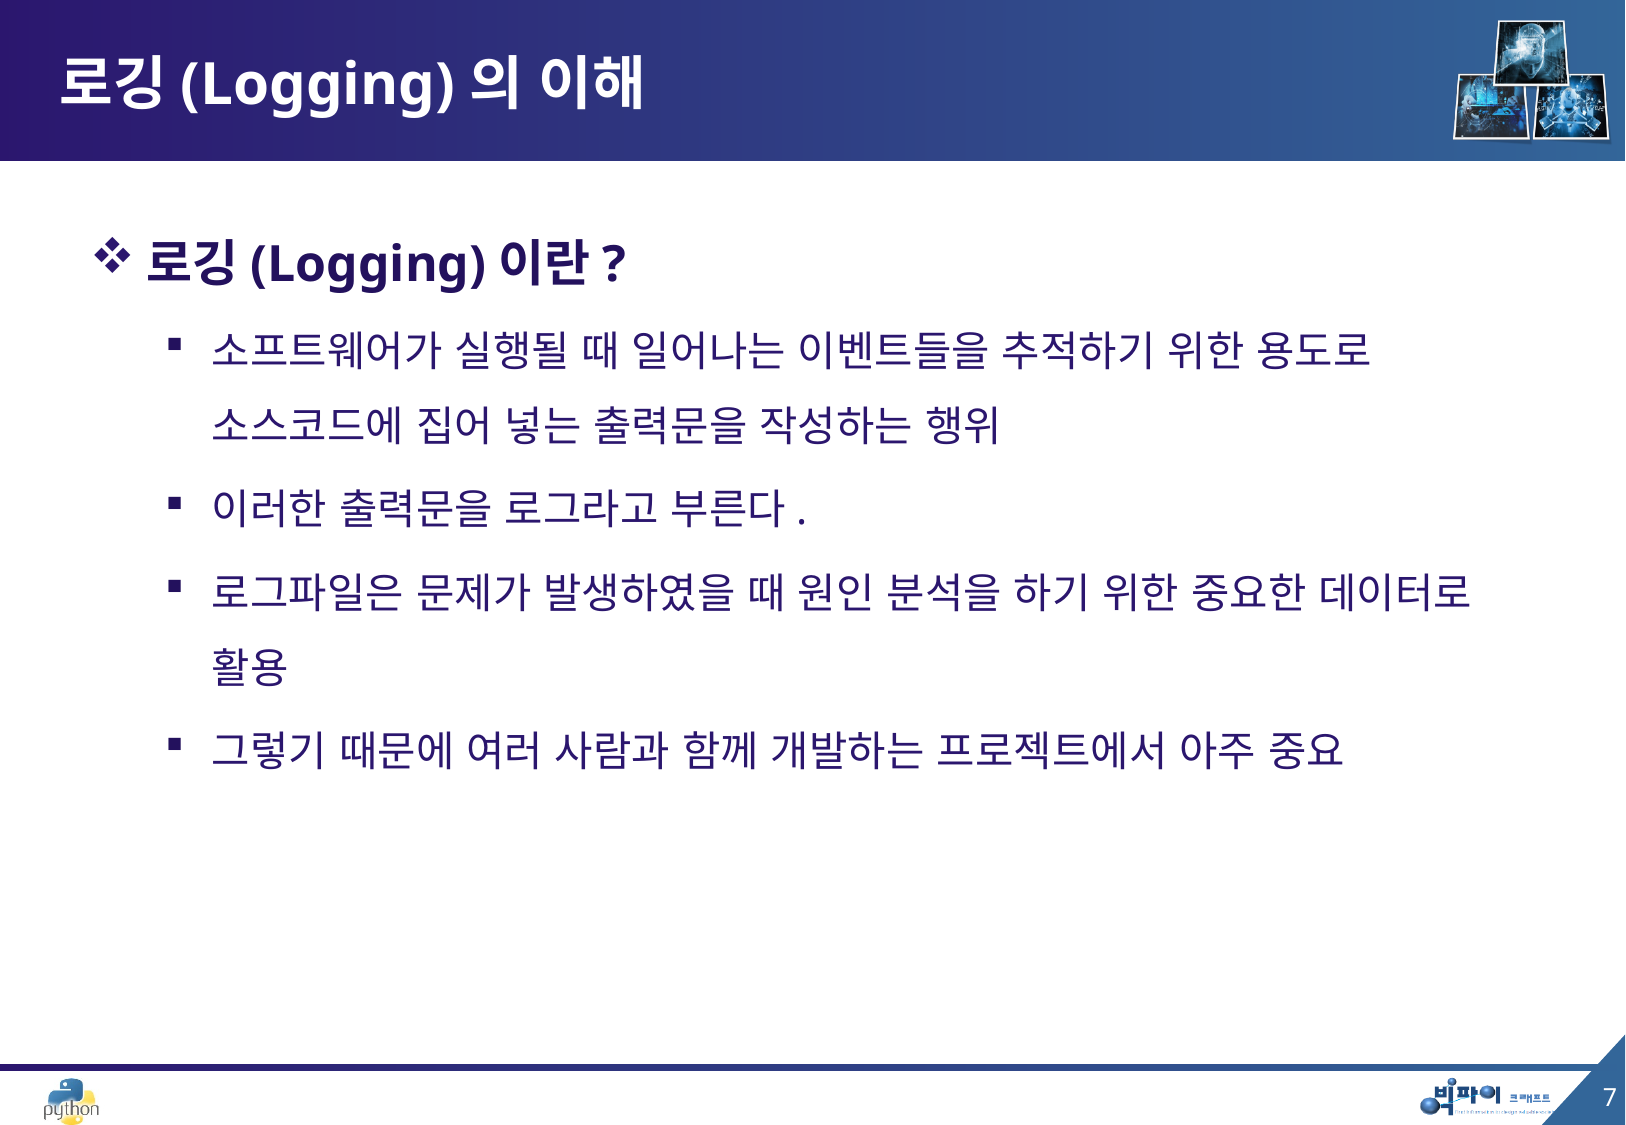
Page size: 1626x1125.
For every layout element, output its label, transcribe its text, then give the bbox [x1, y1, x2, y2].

picture [32, 1078, 110, 1125]
list 로깅(Logging)이란? 소프트웨어가 실행될 때 일어나는 이벤트들을 추적하기 위한 용도로 소스코드에 집어 넣는 출력문을 작성하는 행위 이러한 출력문을 로그라고 부른다. 로그파일은 문제가 발생하였을 때 원인 분석을 하기 위한 중요한 데이터로 활용 그렇기 때문에 여러 사람과 함께 개발하는 프로젝트에서 아주 중요 [75, 193, 1545, 1035]
picture [1450, 19, 1613, 146]
title 로깅(Logging)의 이해 [44, 35, 1264, 128]
picture [1418, 1075, 1557, 1118]
